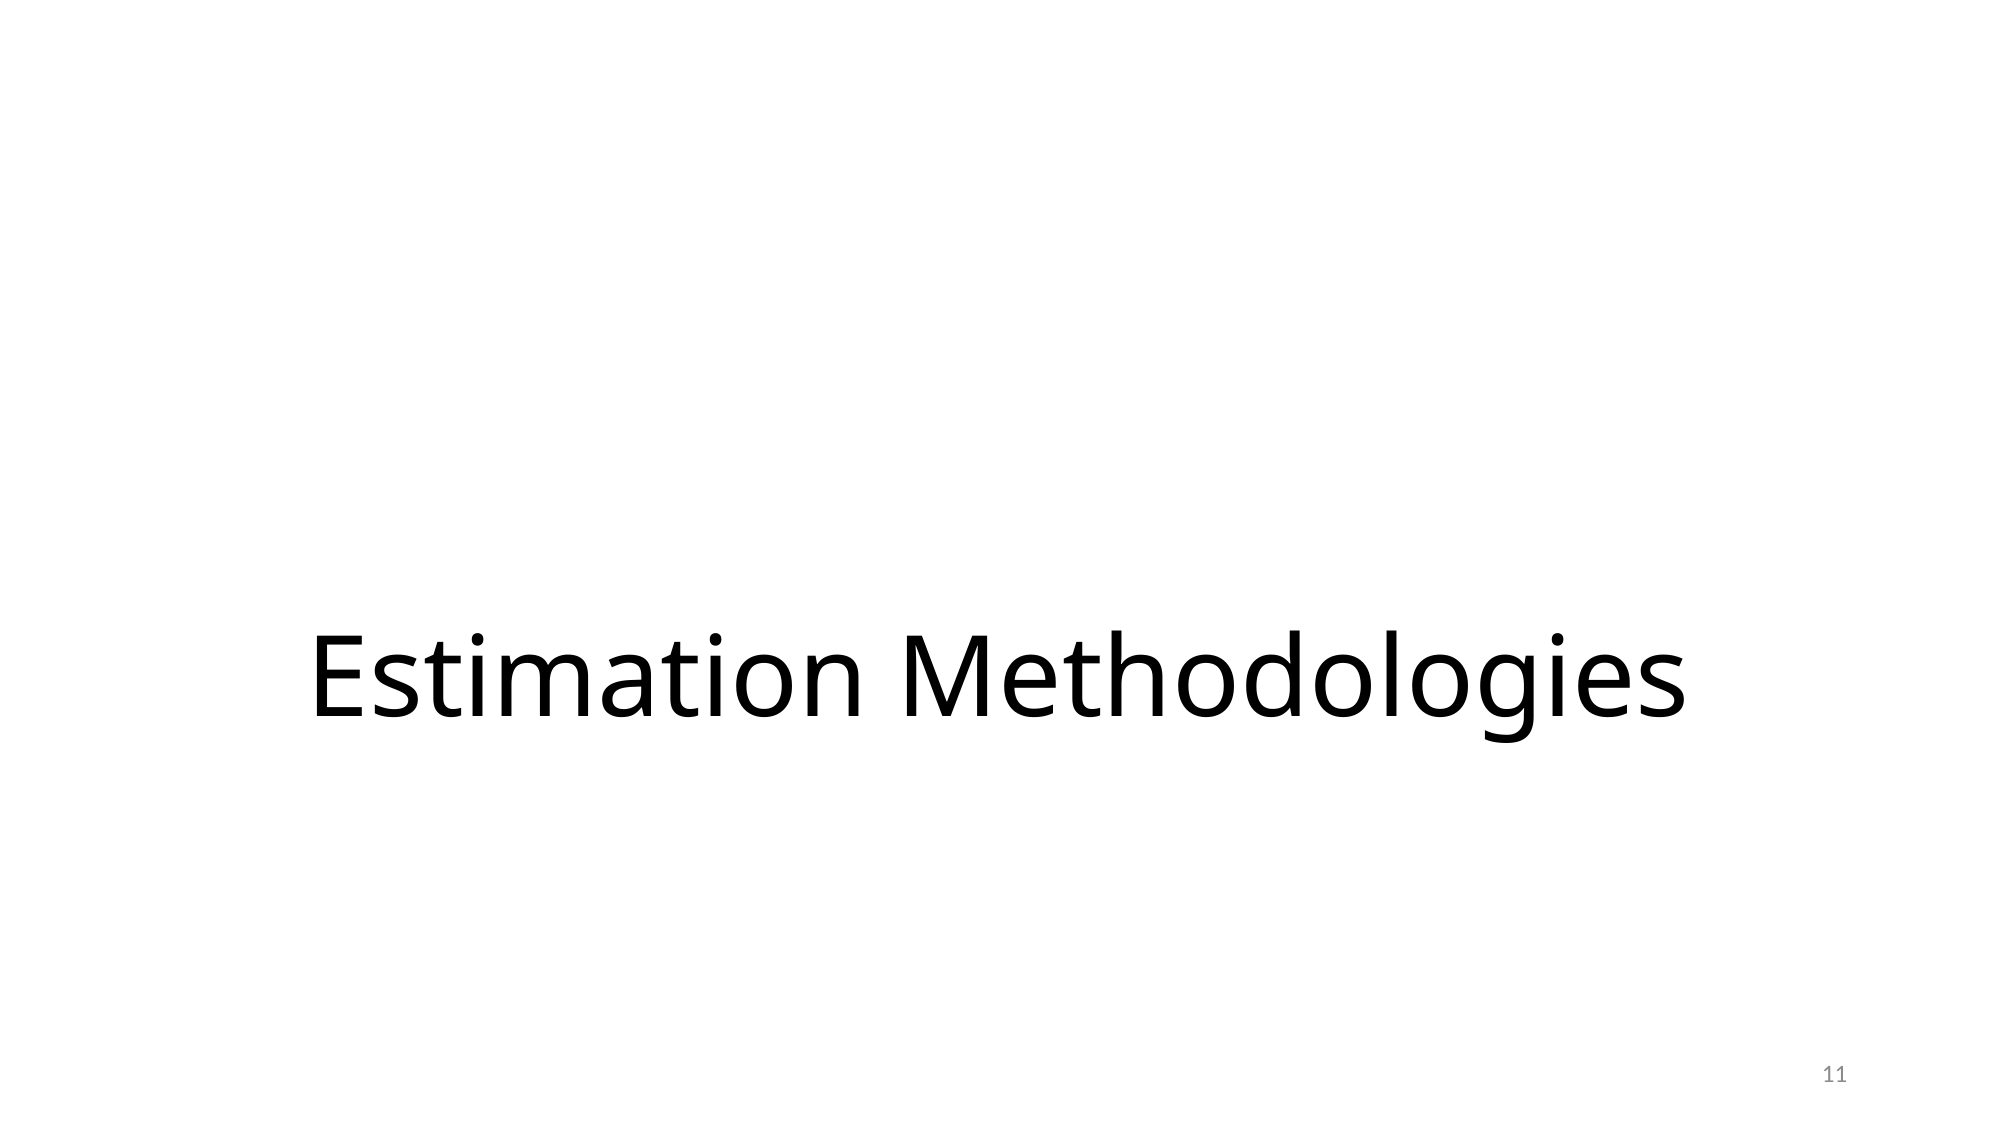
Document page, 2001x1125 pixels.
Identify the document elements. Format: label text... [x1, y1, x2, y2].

title Estimation Methodologies [136, 280, 1862, 749]
slide_number 11 [1412, 1042, 1863, 1103]
